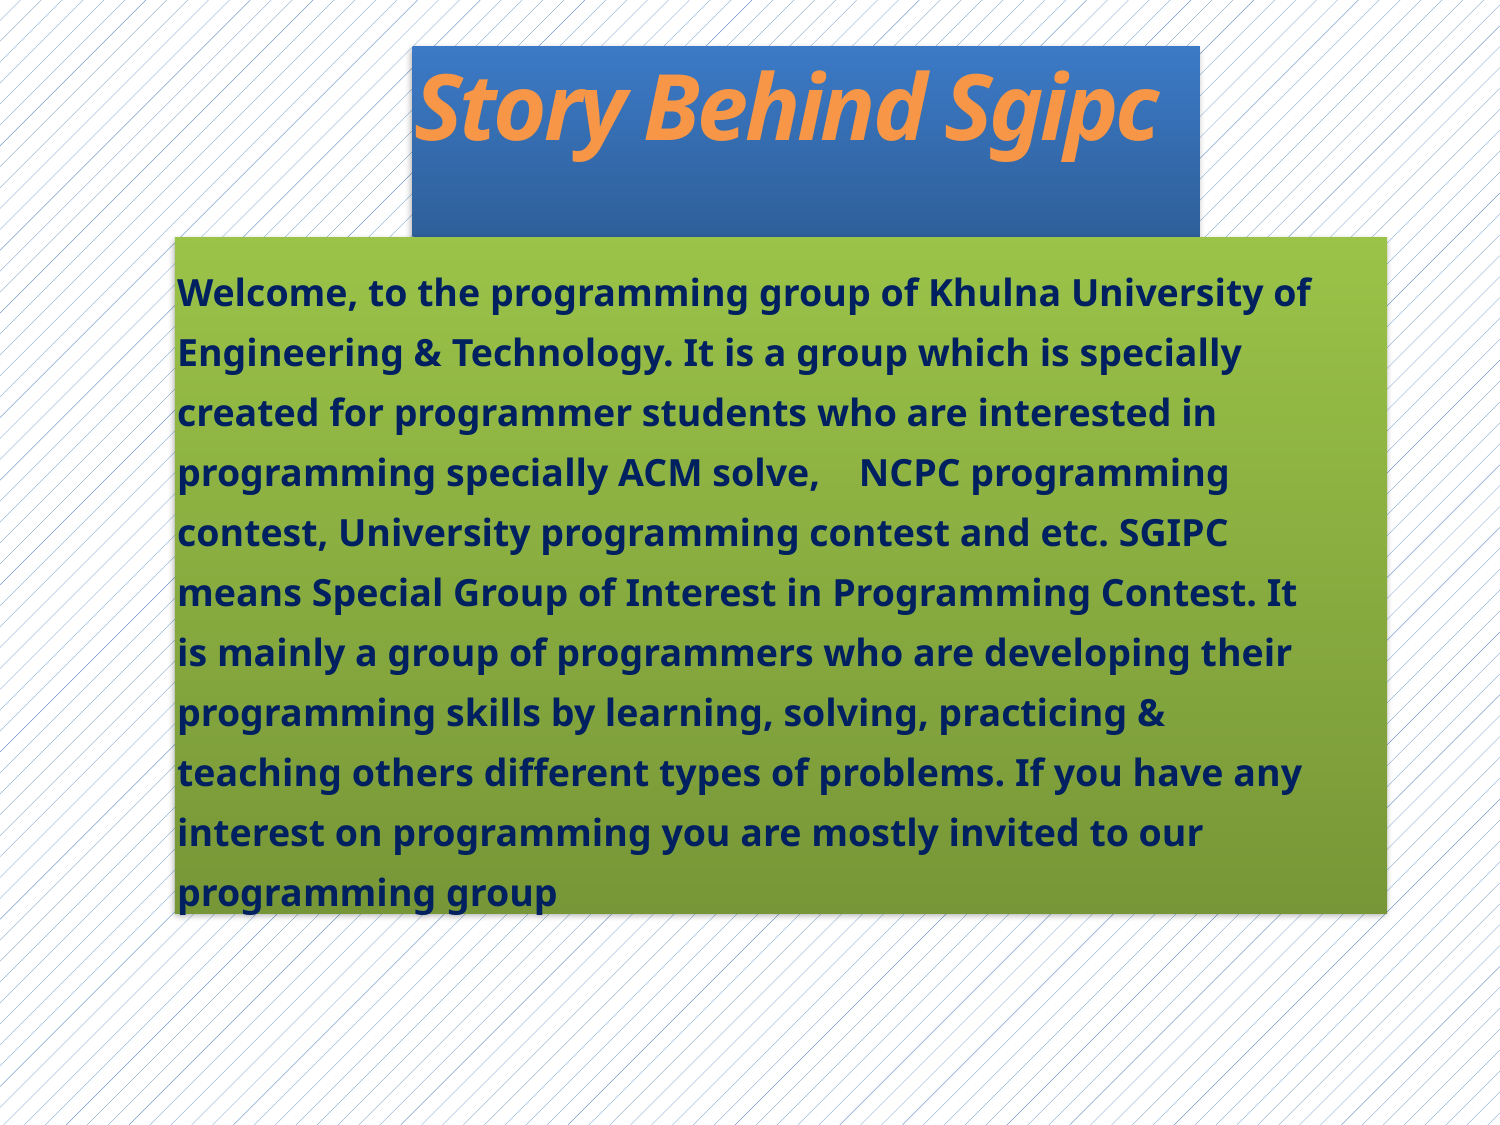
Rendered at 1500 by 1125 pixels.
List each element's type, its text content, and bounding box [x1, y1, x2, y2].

text_box Welcome, to the programming group of Khulna University of Engineering & Technology. It is a group which is specially created for programmer students who are interested in programming specially ACM solve, NCPC programming contest, University programming contest and etc. SGIPC means Special Group of Interest in Programming Contest. It is mainly a group of programmers who are developing their programming skills by learning, solving, practicing & teaching others different types of problems. If you have any interest on programming you are mostly invited to our programming group [174, 237, 1388, 914]
slide_number 2 [1080, 1046, 1425, 1103]
title Story Behind Sgipc [412, 46, 1200, 235]
slide_number 28-Jun-19 [75, 1046, 420, 1103]
